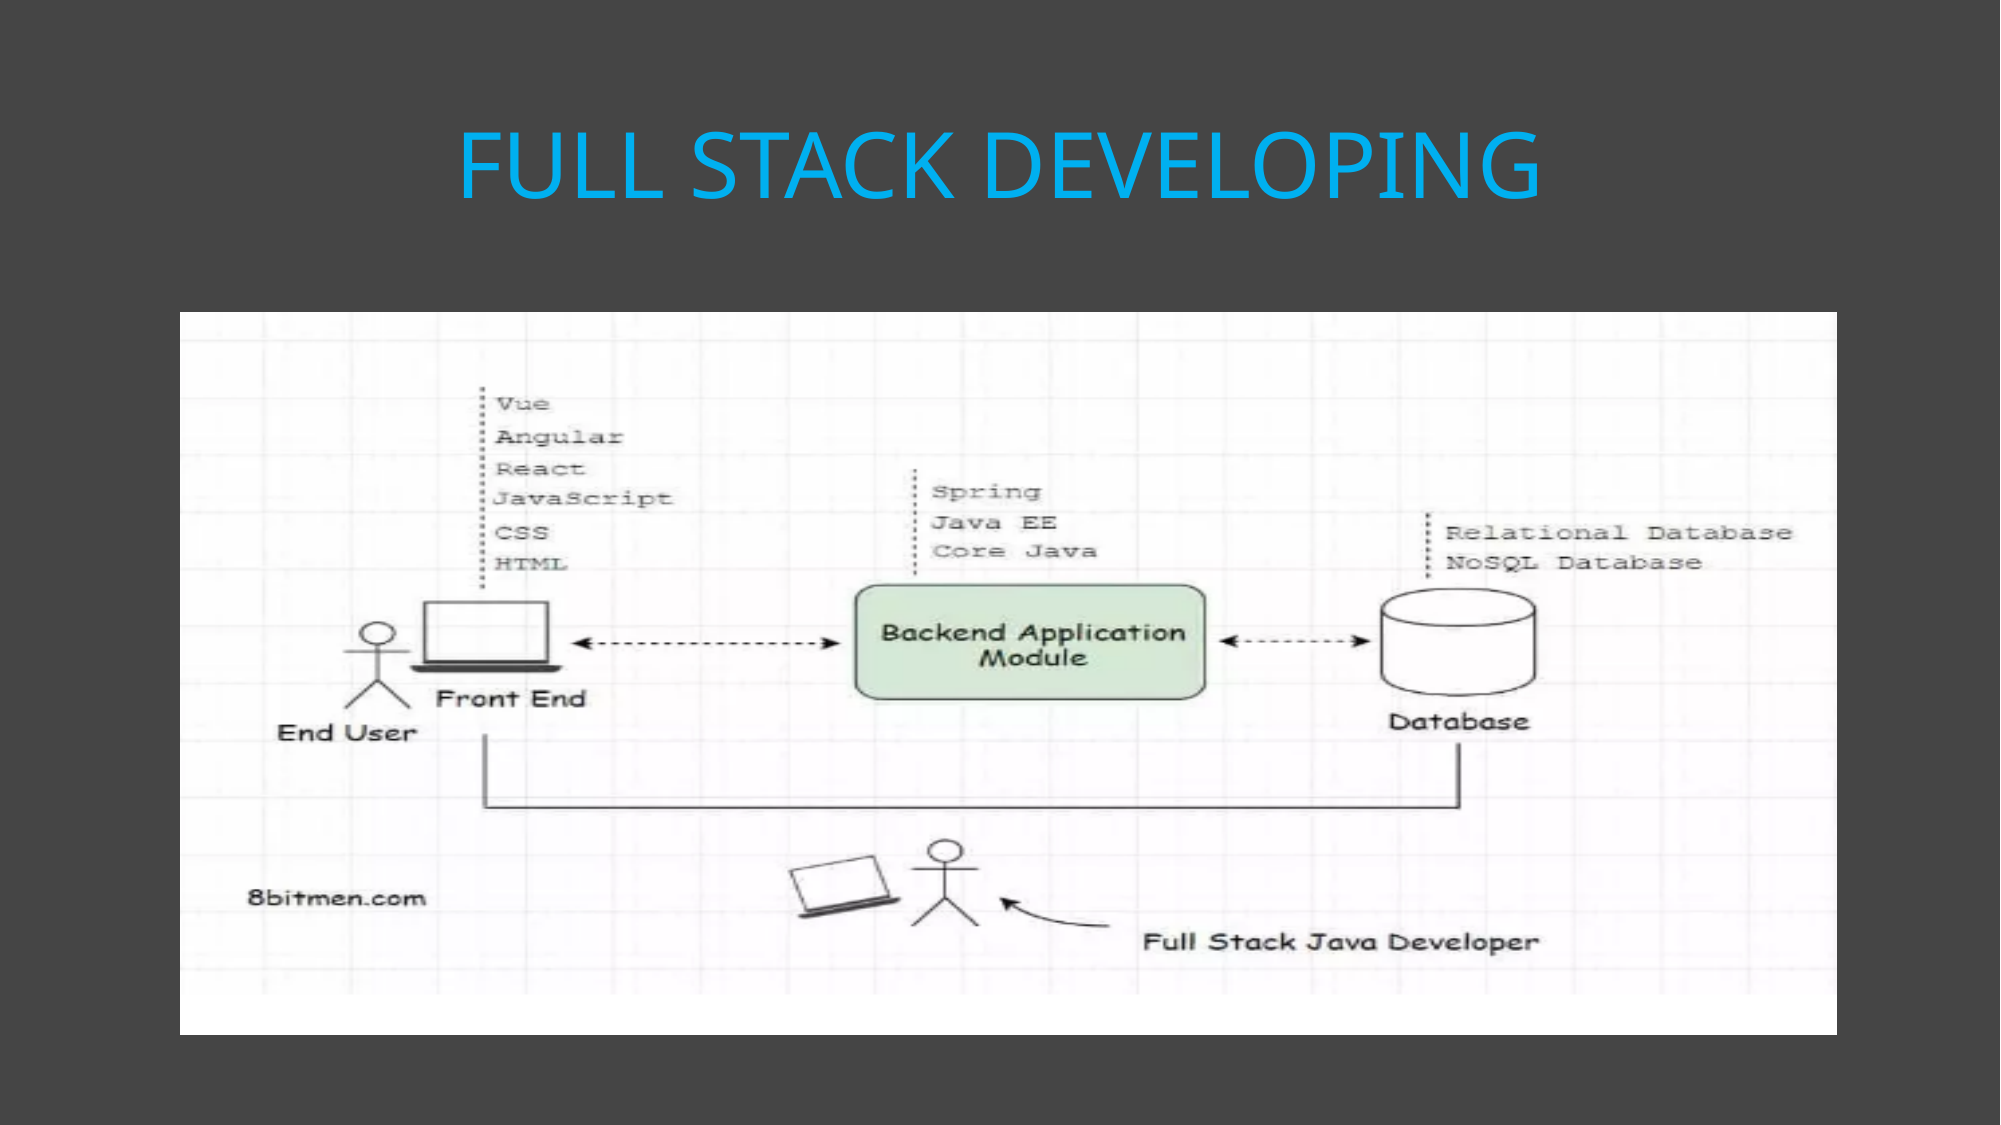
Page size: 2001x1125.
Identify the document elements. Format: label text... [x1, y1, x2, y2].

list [180, 313, 1837, 1035]
title FULL STACK DEVELOPING [137, 59, 1863, 278]
